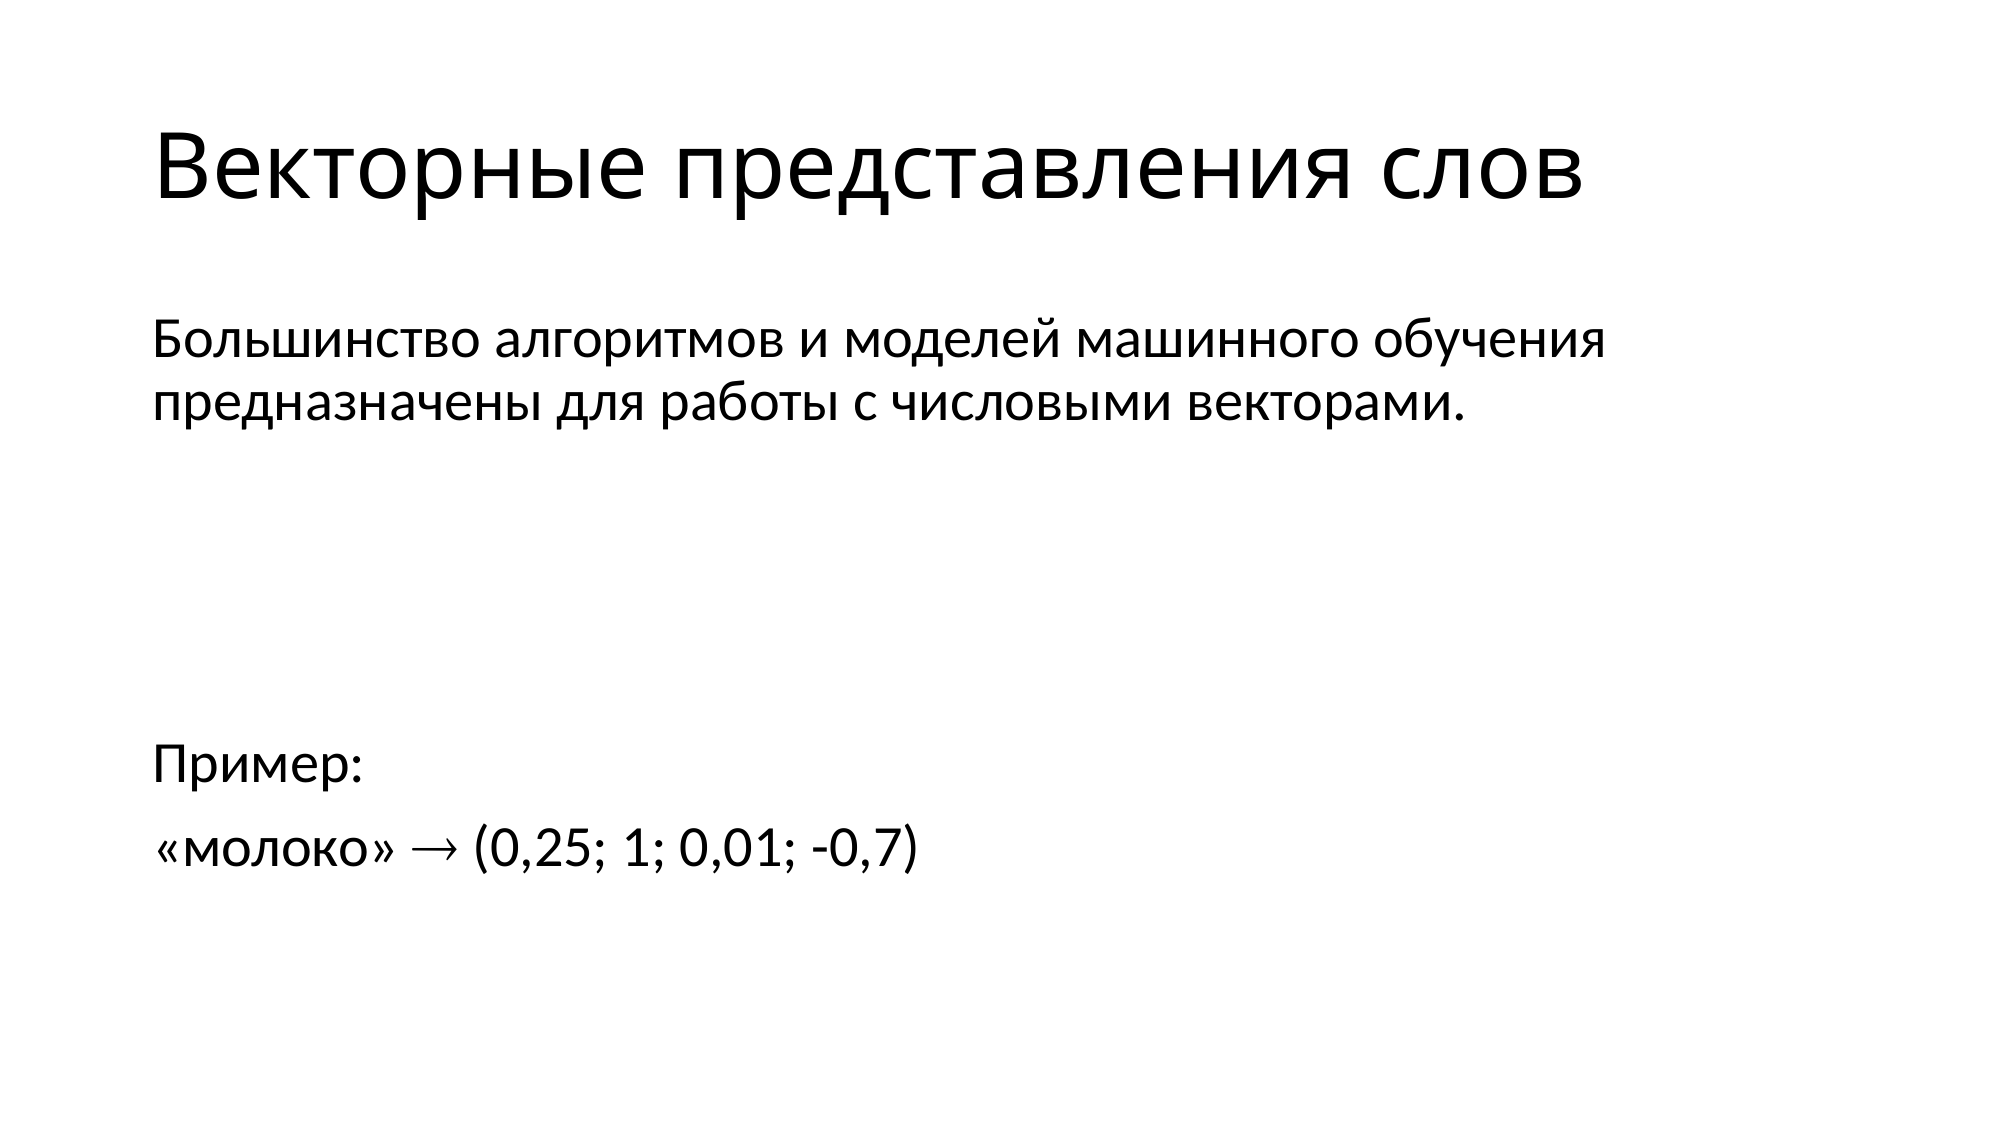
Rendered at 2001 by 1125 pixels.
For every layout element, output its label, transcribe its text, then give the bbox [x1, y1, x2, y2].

title Векторные представления слов [137, 59, 1863, 278]
